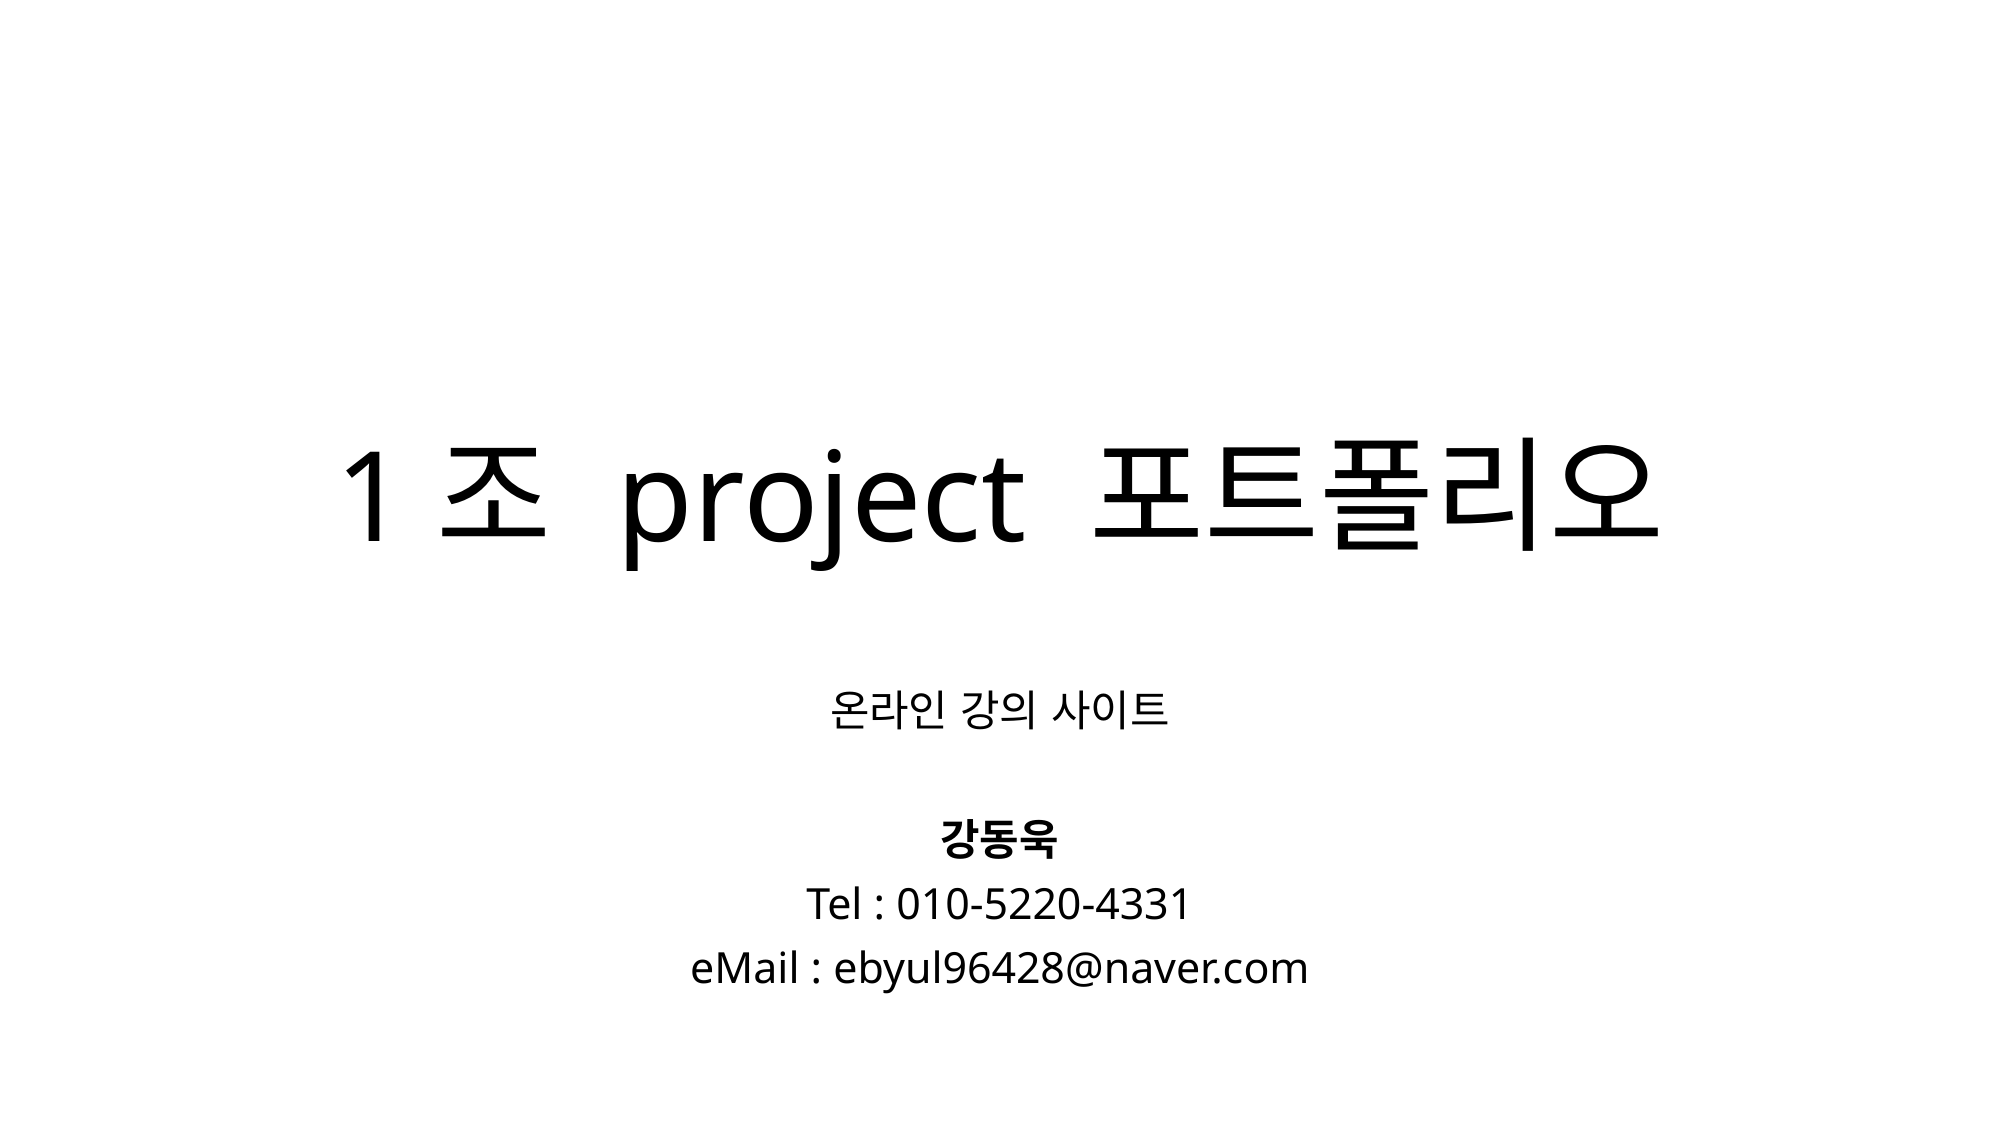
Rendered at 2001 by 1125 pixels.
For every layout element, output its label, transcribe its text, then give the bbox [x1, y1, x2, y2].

subtitle 온라인 강의 사이트 강동욱 Tel : 010-5220-4331 eMail : ebyul96428@naver.com [249, 682, 1750, 1003]
title 1조 project 포트폴리오 [249, 184, 1750, 576]
